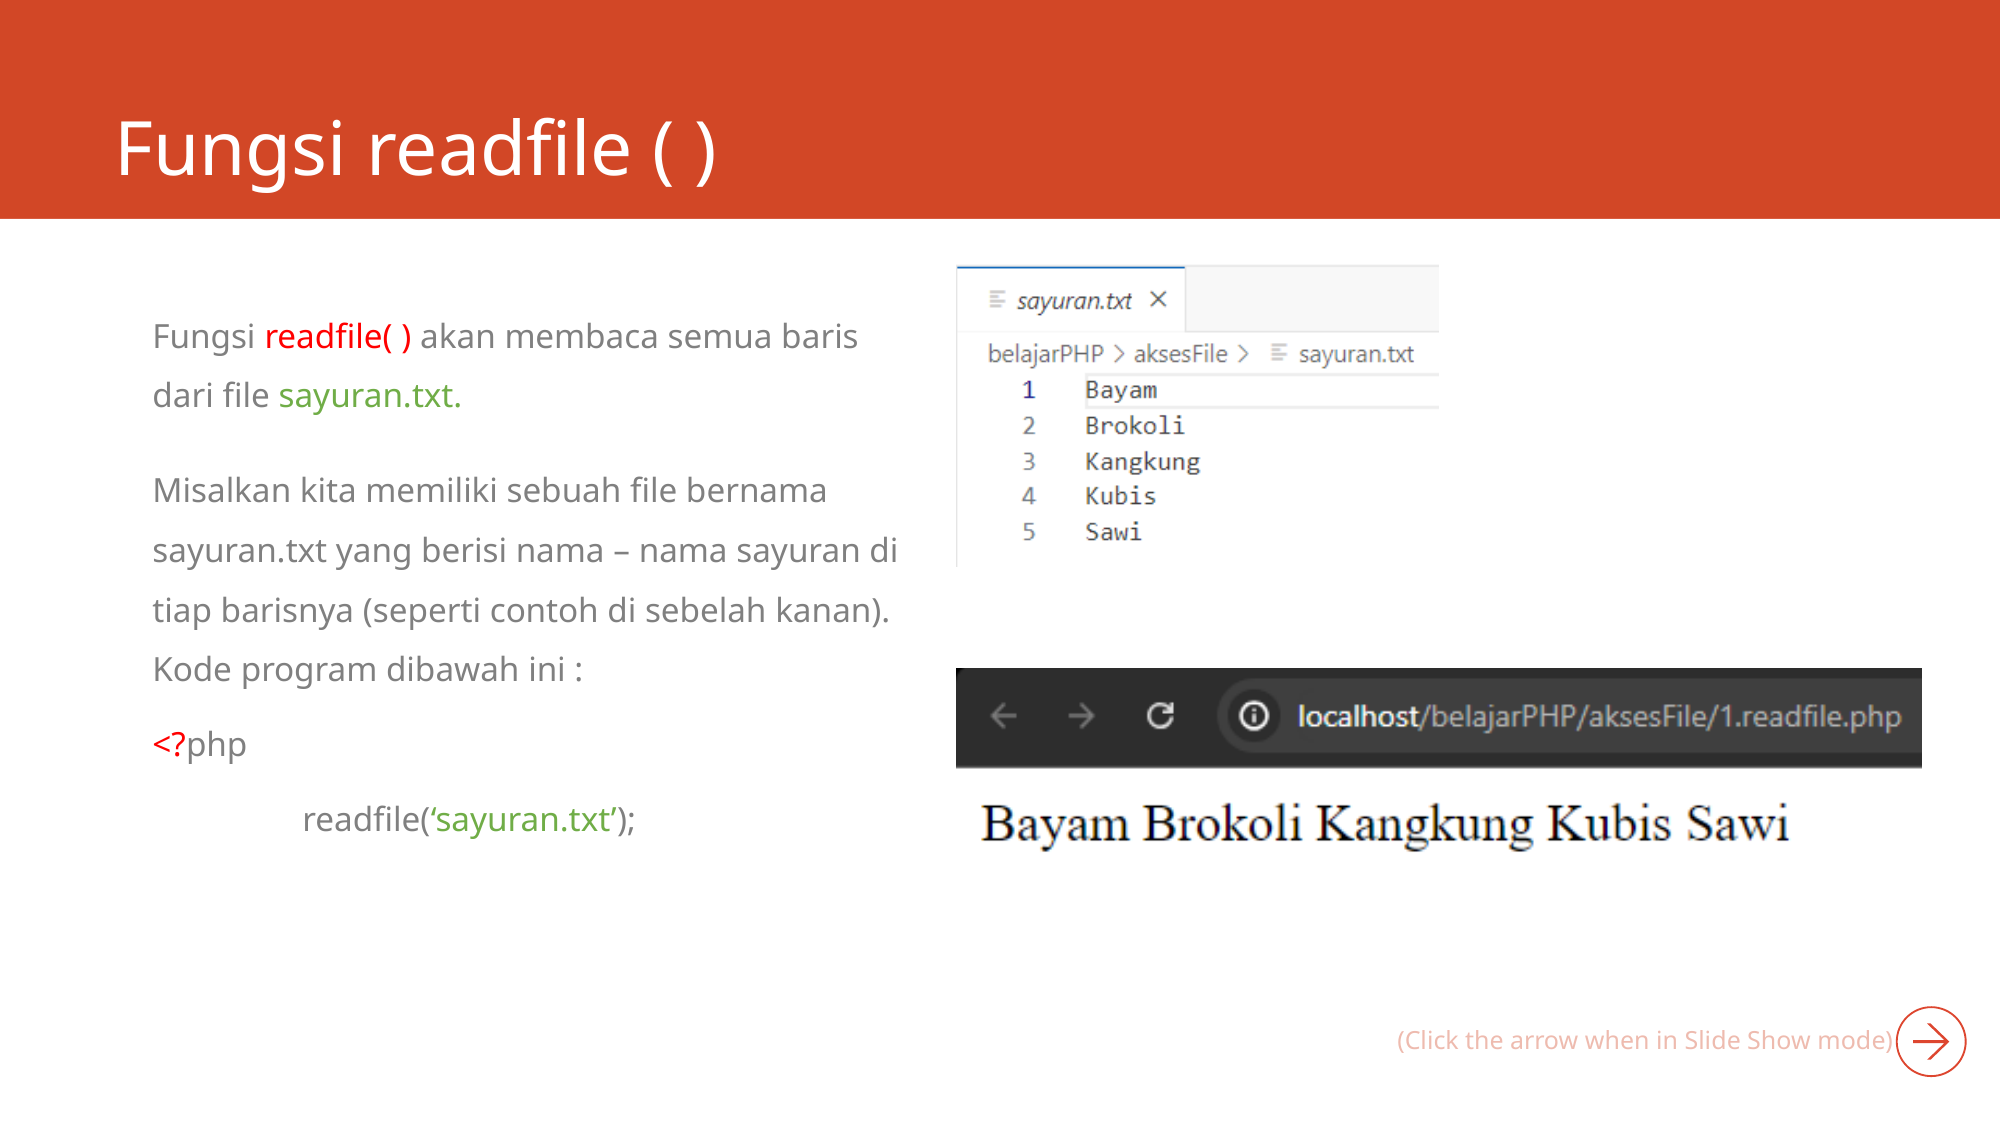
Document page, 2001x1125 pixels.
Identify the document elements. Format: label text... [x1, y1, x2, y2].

title Fungsi readfile ( ) [99, 0, 1863, 199]
text_box (Click the arrow when in Slide Show mode) [1382, 1017, 1869, 1067]
list Fungsi readfile( ) akan membaca semua baris dari file sayuran.txt. Misalkan kita memiliki sebuah file bernama sayuran.txt yang berisi nama – nama sayuran di tiap barisnya (seperti contoh di sebelah kanan). Kode program dibawah ini : <?php readfile(‘sayuran.txt’); [137, 287, 938, 966]
picture [956, 264, 1439, 567]
picture [956, 668, 1922, 909]
text_box [1894, 1005, 1968, 1079]
